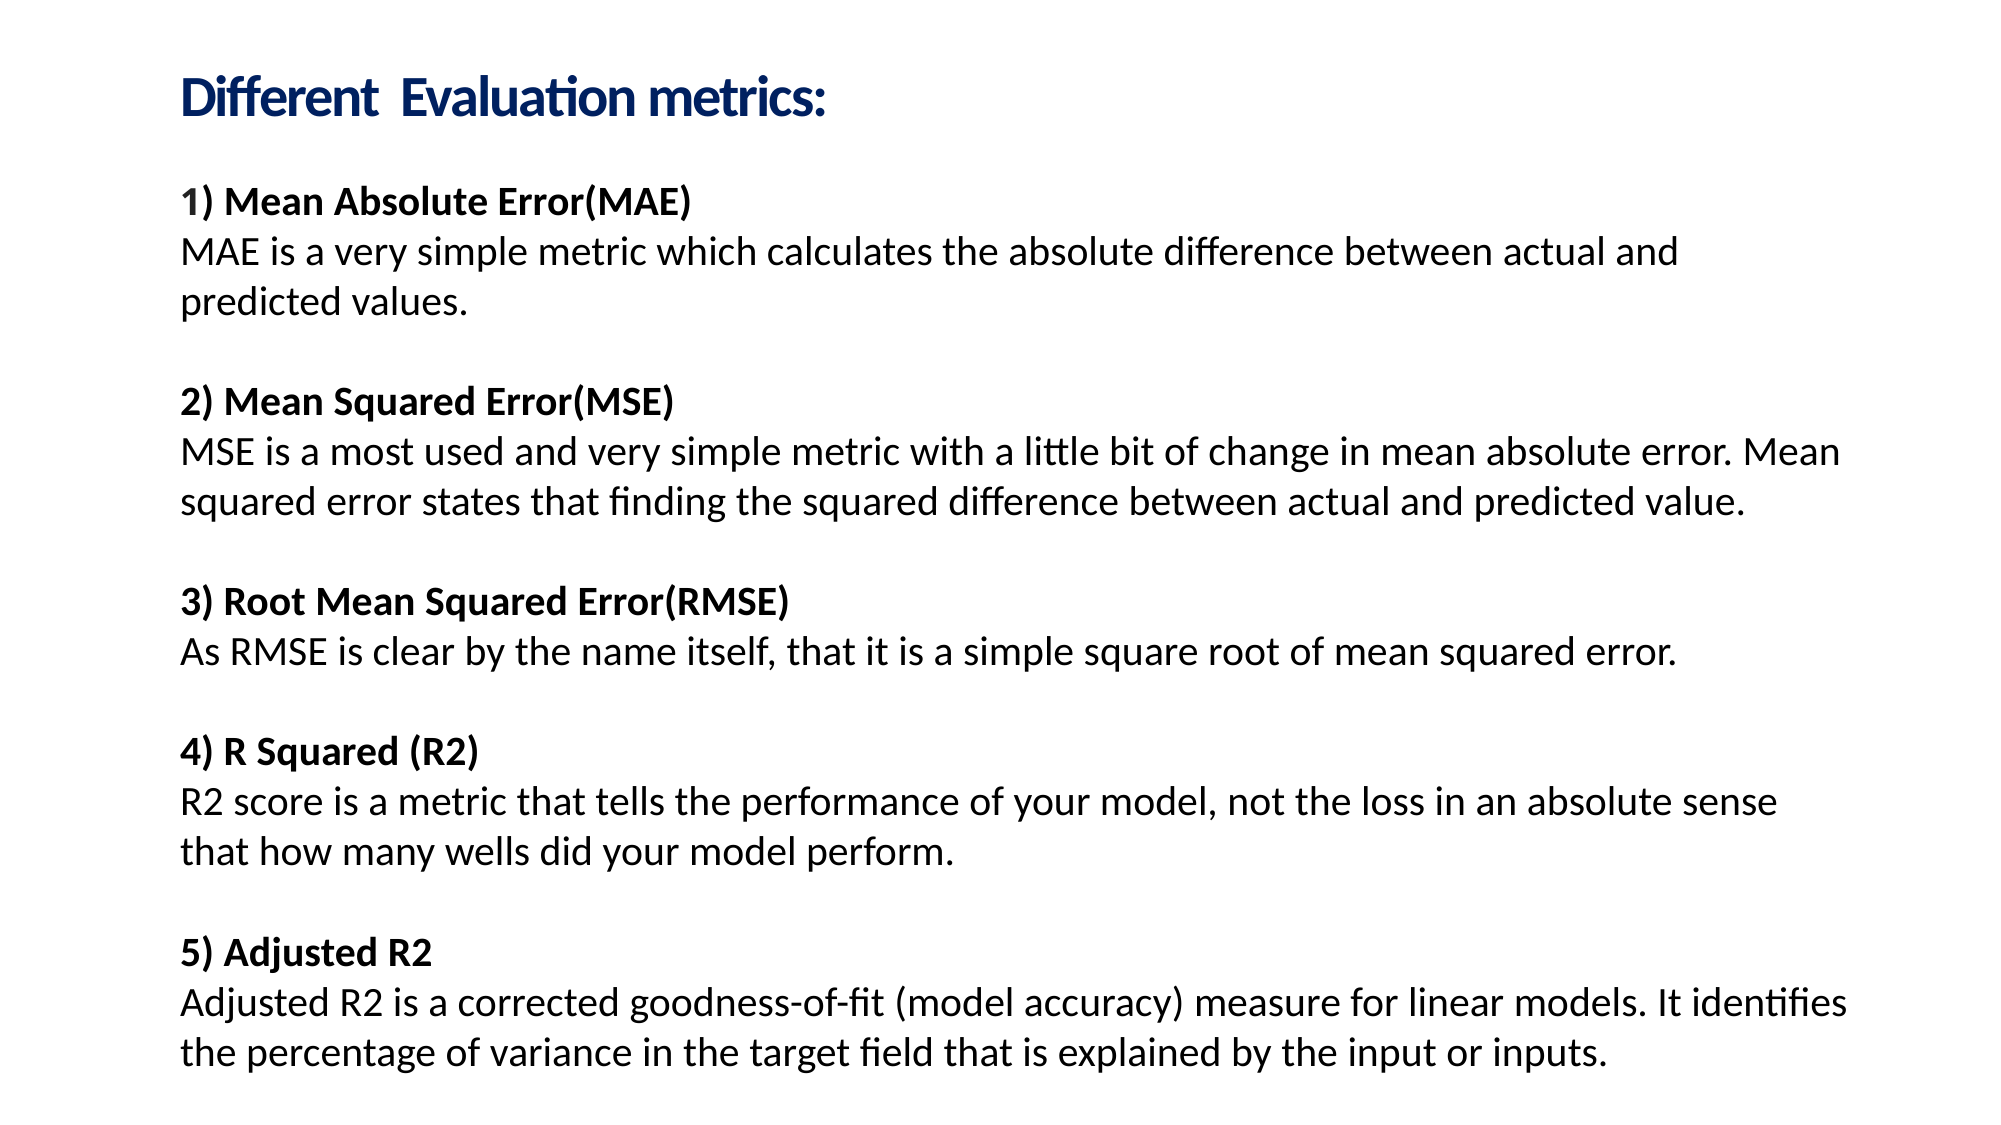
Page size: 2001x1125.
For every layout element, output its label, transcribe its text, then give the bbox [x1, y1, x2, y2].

text_box 1) Mean Absolute Error(MAE) MAE is a very simple metric which calculates the absolute difference between actual and predicted values. 2) Mean Squared Error(MSE) MSE is a most used and very simple metric with a little bit of change in mean absolute error. Mean squared error states that finding the squared difference between actual and predicted value. 3) Root Mean Squared Error(RMSE) As RMSE is clear by the name itself, that it is a simple square root of mean squared error. 4) R Squared (R2) R2 score is a metric that tells the performance of your model, not the loss in an absolute sense that how many wells did your model perform. 5) Adjusted R2 Adjusted R2 is a corrected goodness-of-fit (model accuracy) measure for linear models. It identifies the percentage of variance in the target field that is explained by the input or inputs. [165, 166, 1864, 1082]
text_box Different Evaluation metrics: [165, 50, 1342, 136]
